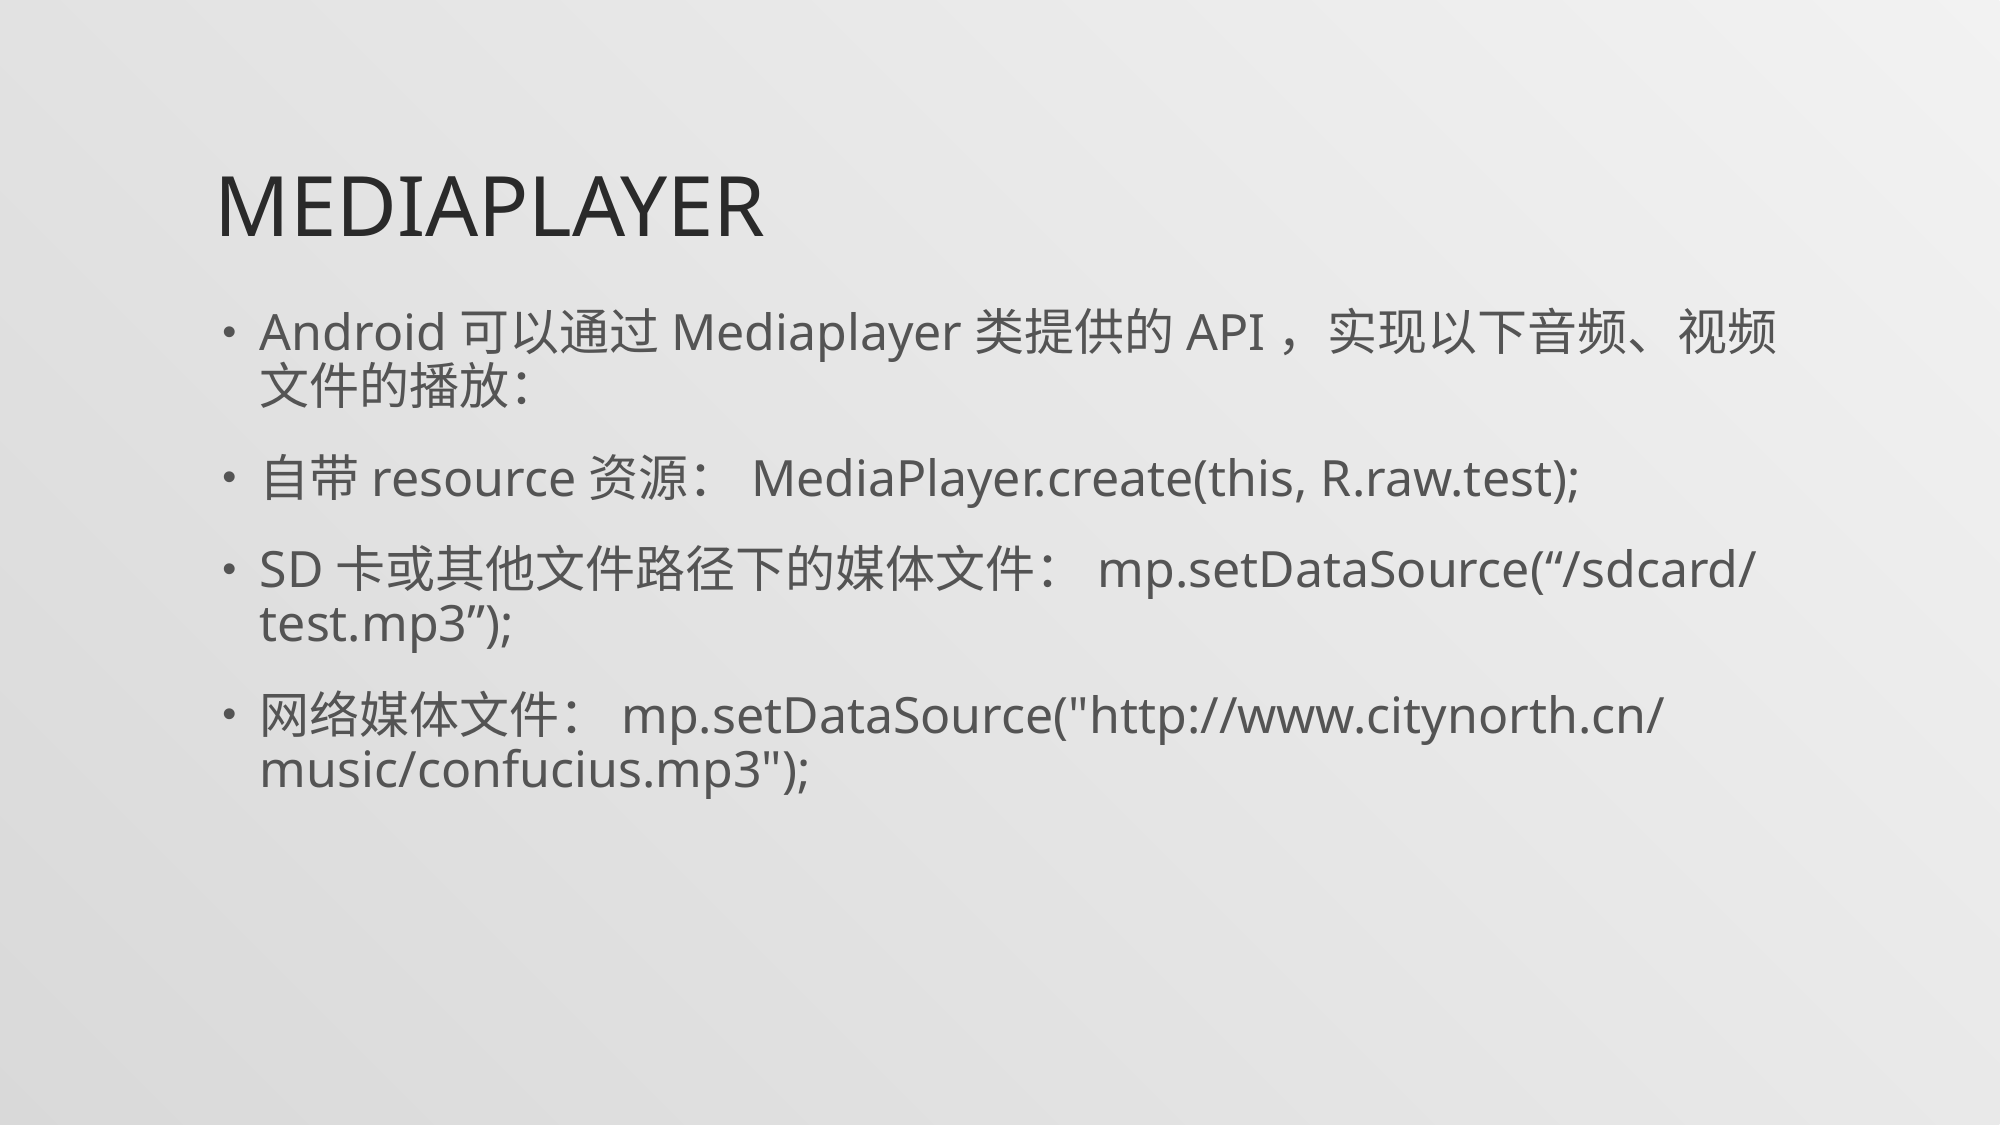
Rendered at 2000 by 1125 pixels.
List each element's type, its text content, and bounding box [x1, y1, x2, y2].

list Android可以通过Mediaplayer类提供的API，实现以下音频、视频文件的播放： 自带resource资源：MediaPlayer.create(this, R.raw.test); SD卡或其他文件路径下的媒体文件：mp.setDataSource(“/sdcard/test.mp3”); 网络媒体文件：mp.setDataSource("http://www.citynorth.cn/music/confucius.mp3"); [199, 299, 1800, 1013]
title mediaplayer [199, 45, 1800, 263]
